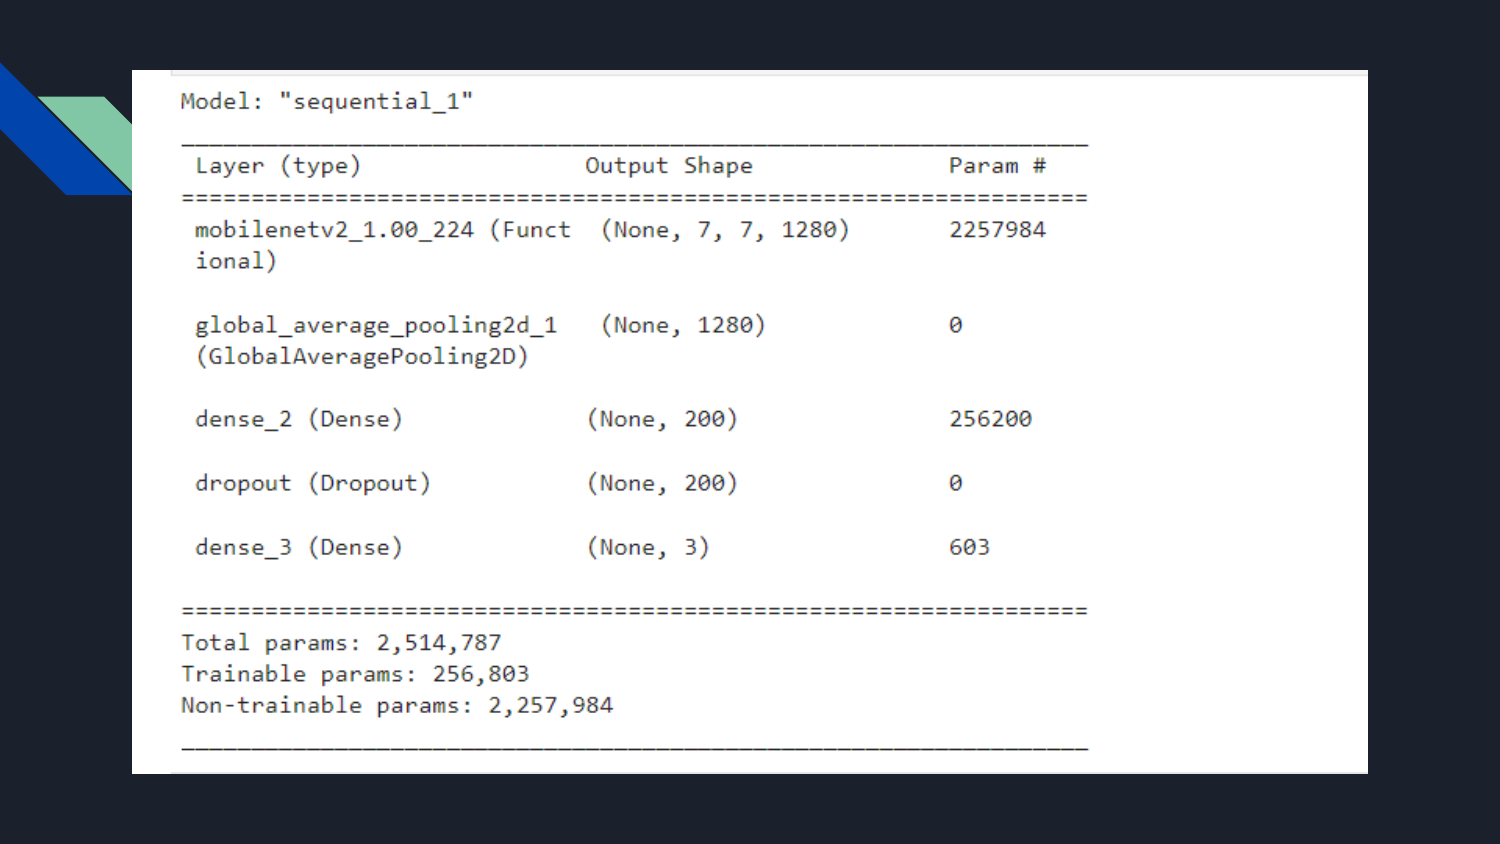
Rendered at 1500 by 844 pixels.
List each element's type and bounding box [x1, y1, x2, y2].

picture [131, 70, 1369, 774]
